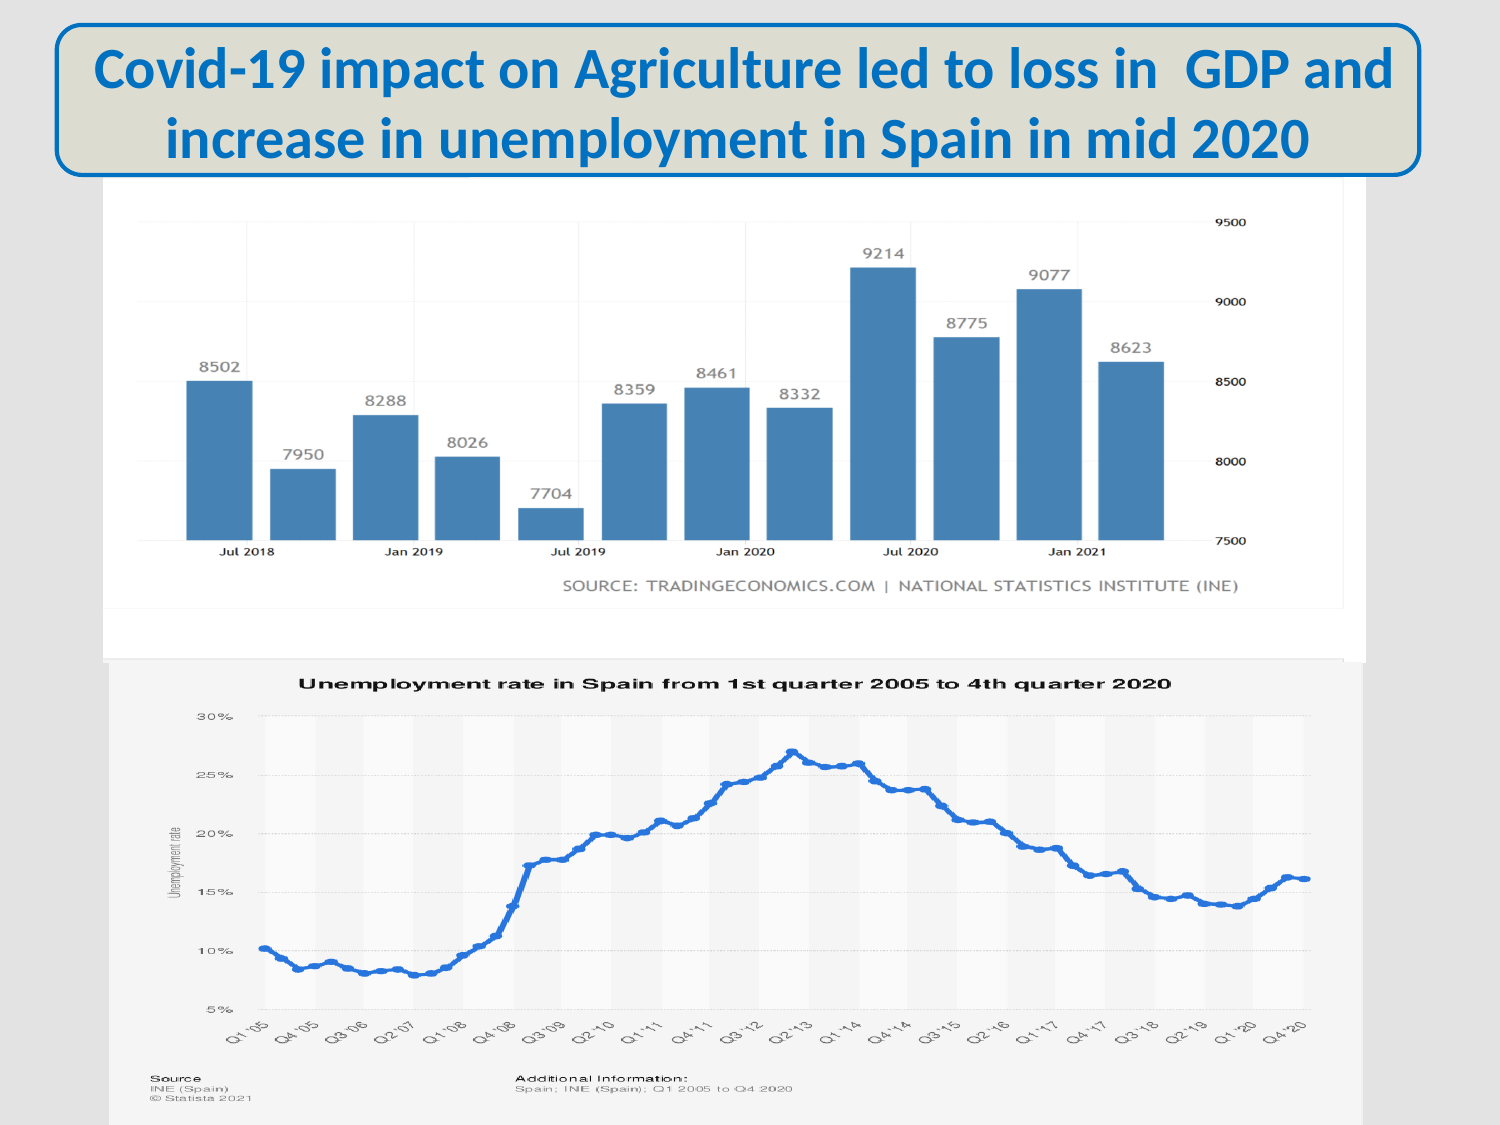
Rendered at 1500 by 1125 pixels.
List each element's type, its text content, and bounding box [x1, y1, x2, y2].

picture [109, 661, 1363, 1125]
text_box Covid-19 impact on Agriculture led to loss in GDP and increase in unemployment in Spain in mid 2020 [54, 22, 1422, 178]
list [102, 174, 1367, 663]
